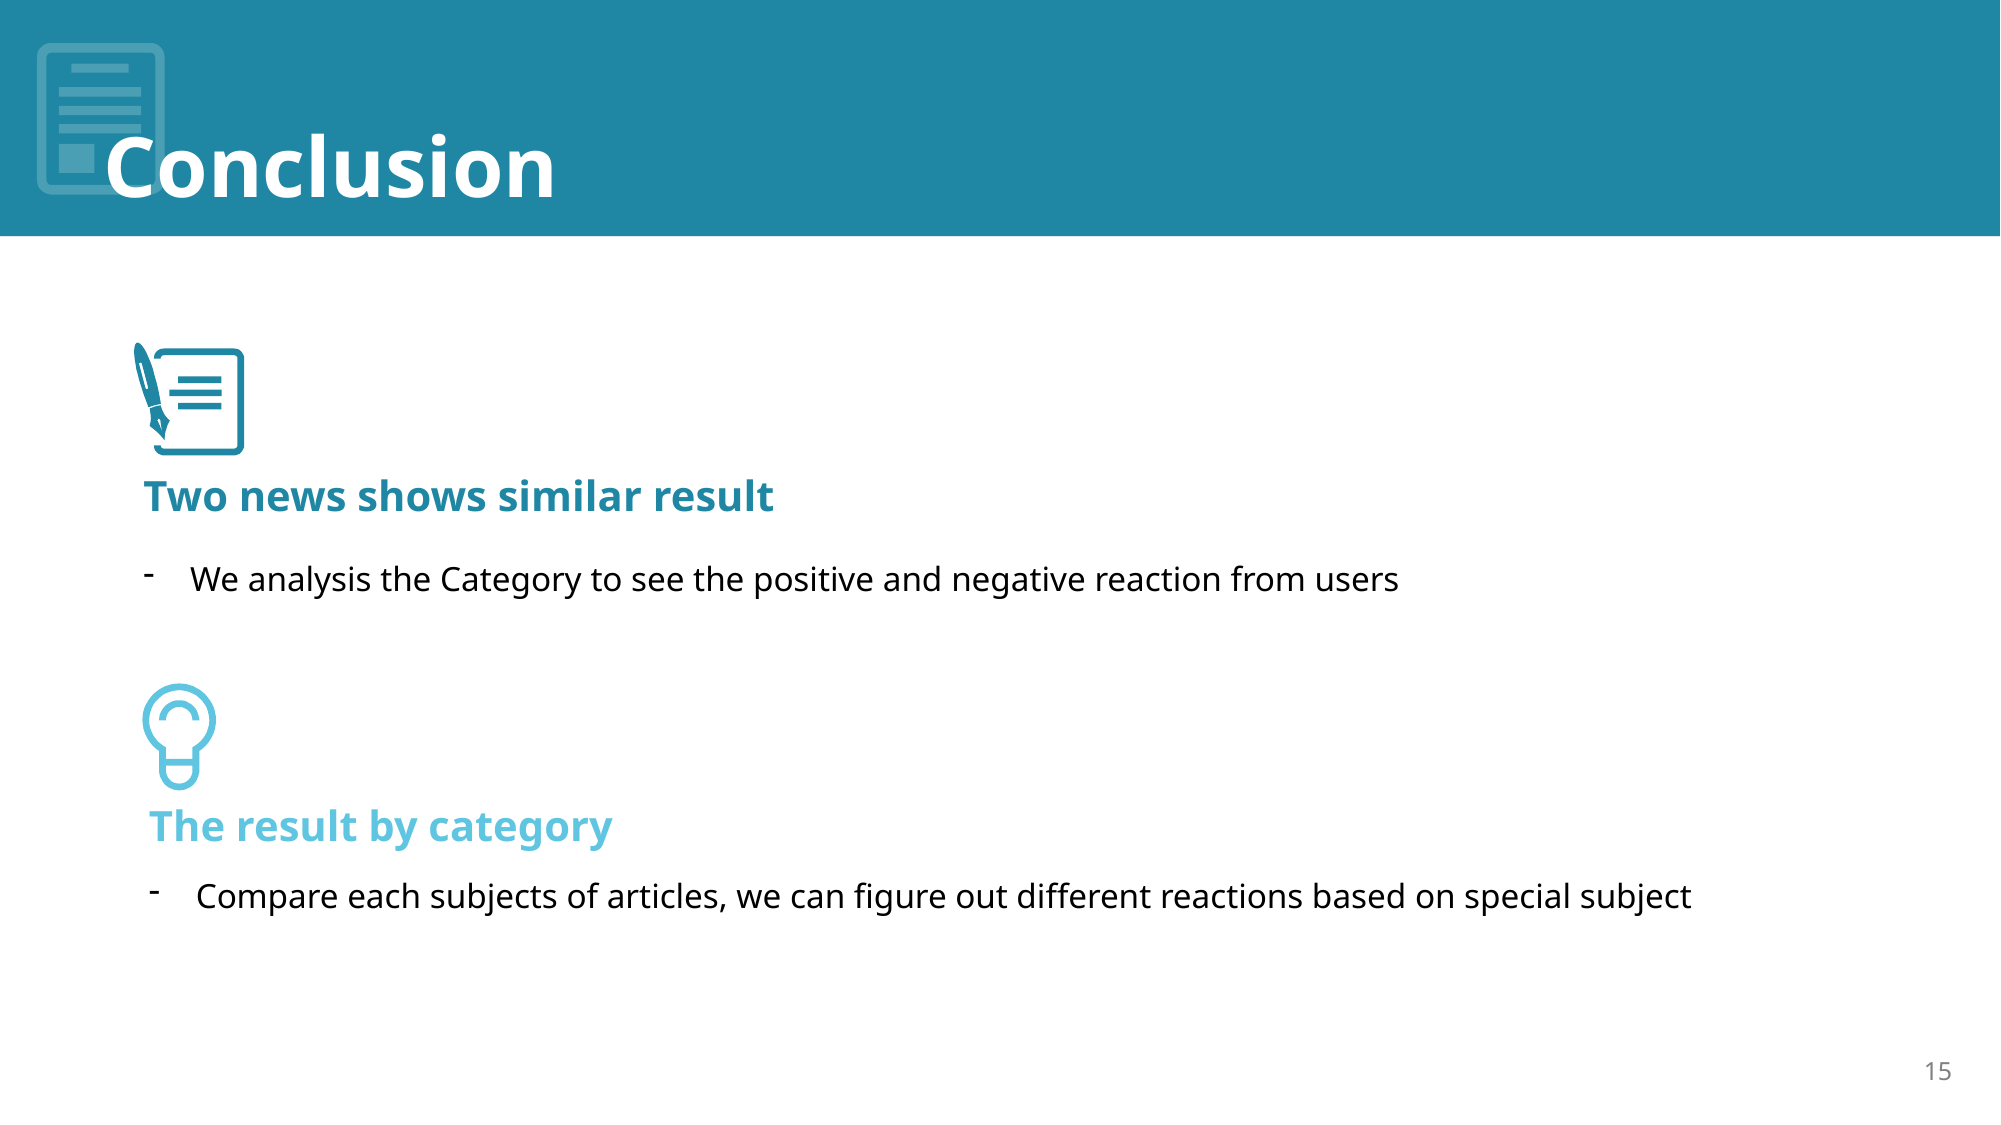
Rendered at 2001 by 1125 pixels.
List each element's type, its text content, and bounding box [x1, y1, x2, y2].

text_box Two news shows similar result [128, 462, 873, 528]
text_box We analysis the Category to see the positive and negative reaction from users [128, 550, 1567, 606]
slide_number 15 [1887, 1042, 1968, 1103]
title Conclusion [88, 118, 1567, 225]
text_box Compare each subjects of articles, we can figure out different reactions based on special subject [134, 867, 1888, 962]
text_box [134, 342, 245, 456]
text_box [0, 0, 2000, 237]
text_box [142, 683, 216, 791]
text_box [36, 43, 165, 195]
text_box The result by category [134, 791, 766, 857]
